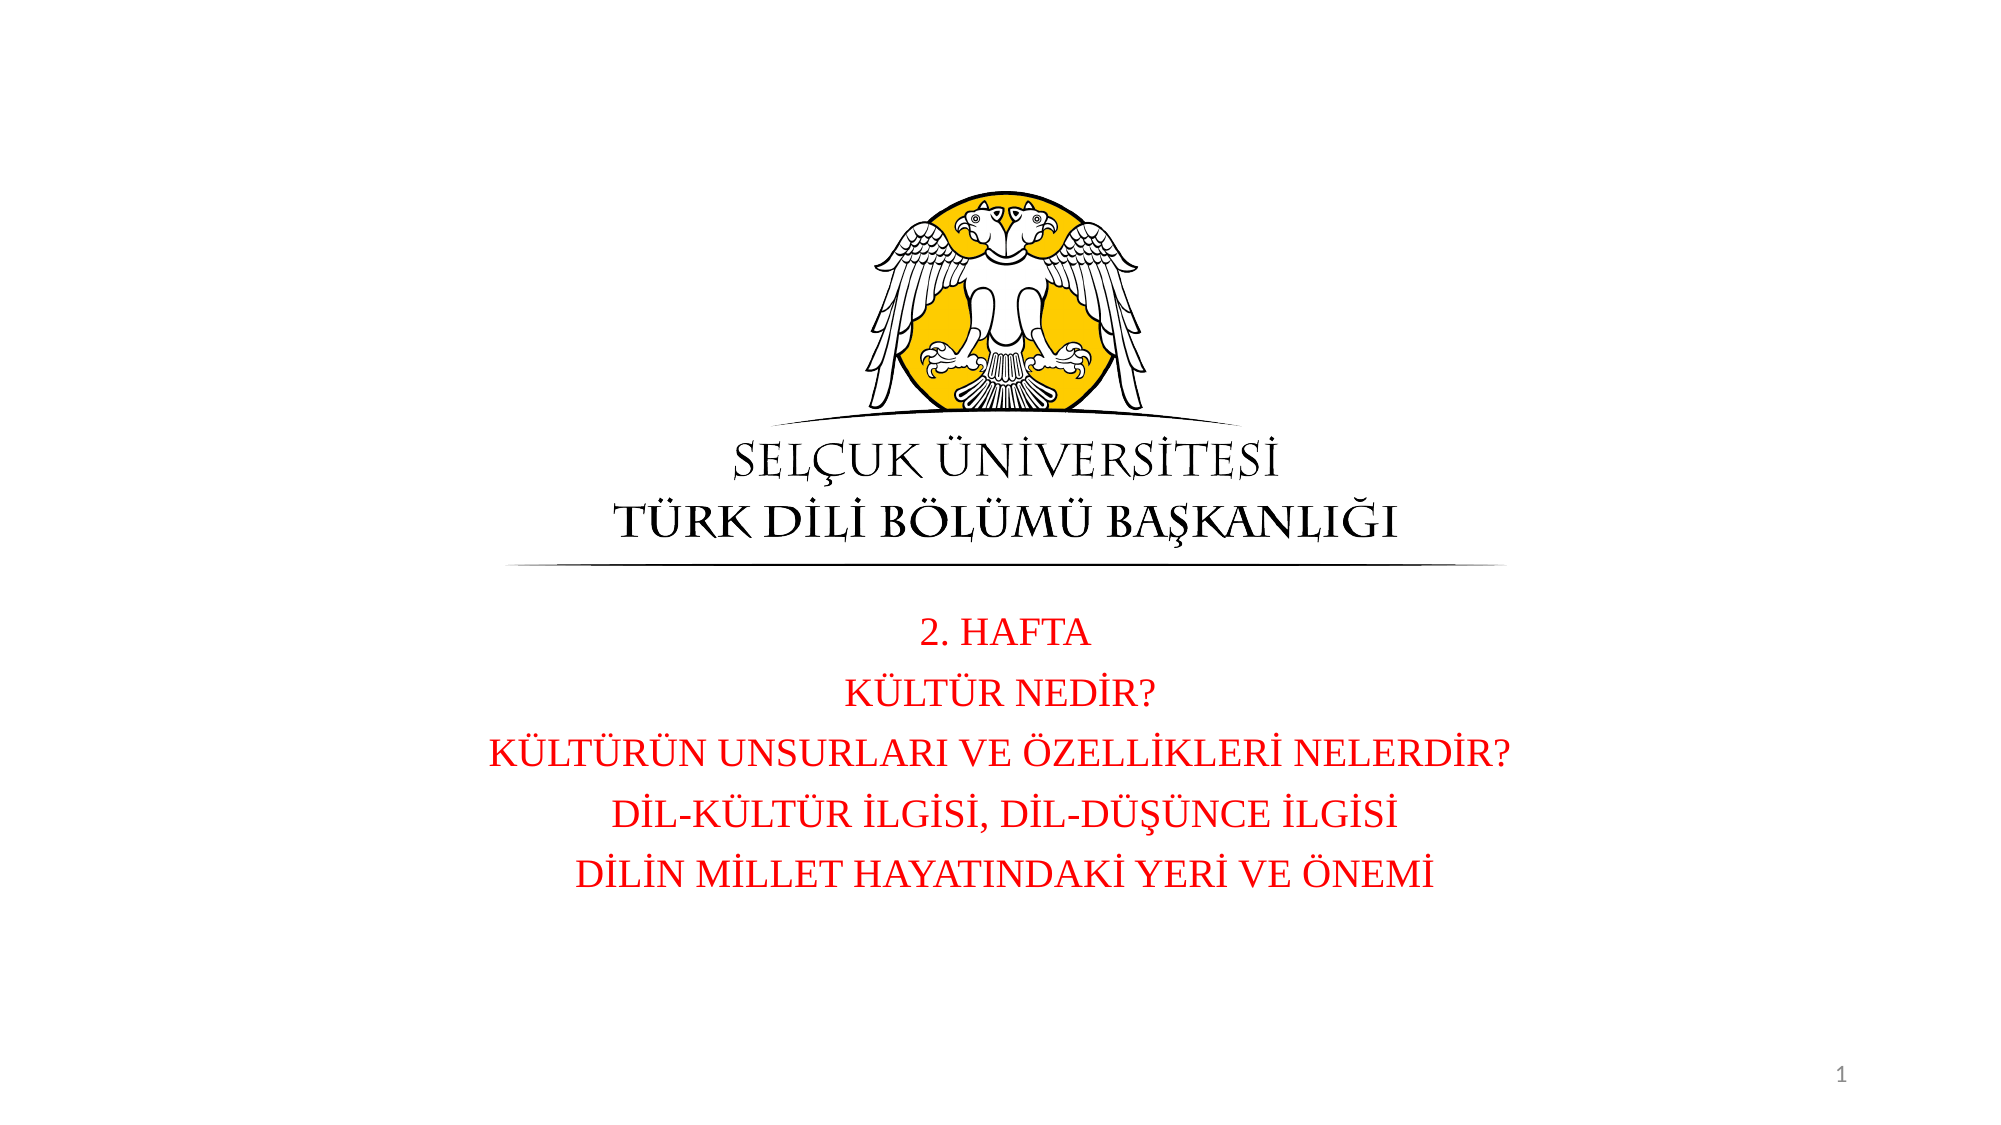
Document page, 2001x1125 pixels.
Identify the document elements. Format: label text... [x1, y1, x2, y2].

picture [505, 191, 1507, 566]
slide_number 1 [1412, 1042, 1863, 1103]
subtitle 2. HAFTA KÜLTÜR NEDİR? KÜLTÜRÜN UNSURLARI VE ÖZELLİKLERİ NELERDİR? DİL-KÜLTÜR İLGİSİ, DİL-DÜŞÜNCE İLGİSİ DİLİN MİLLET HAYATINDAKİ YERİ VE ÖNEMİ [249, 603, 1762, 907]
